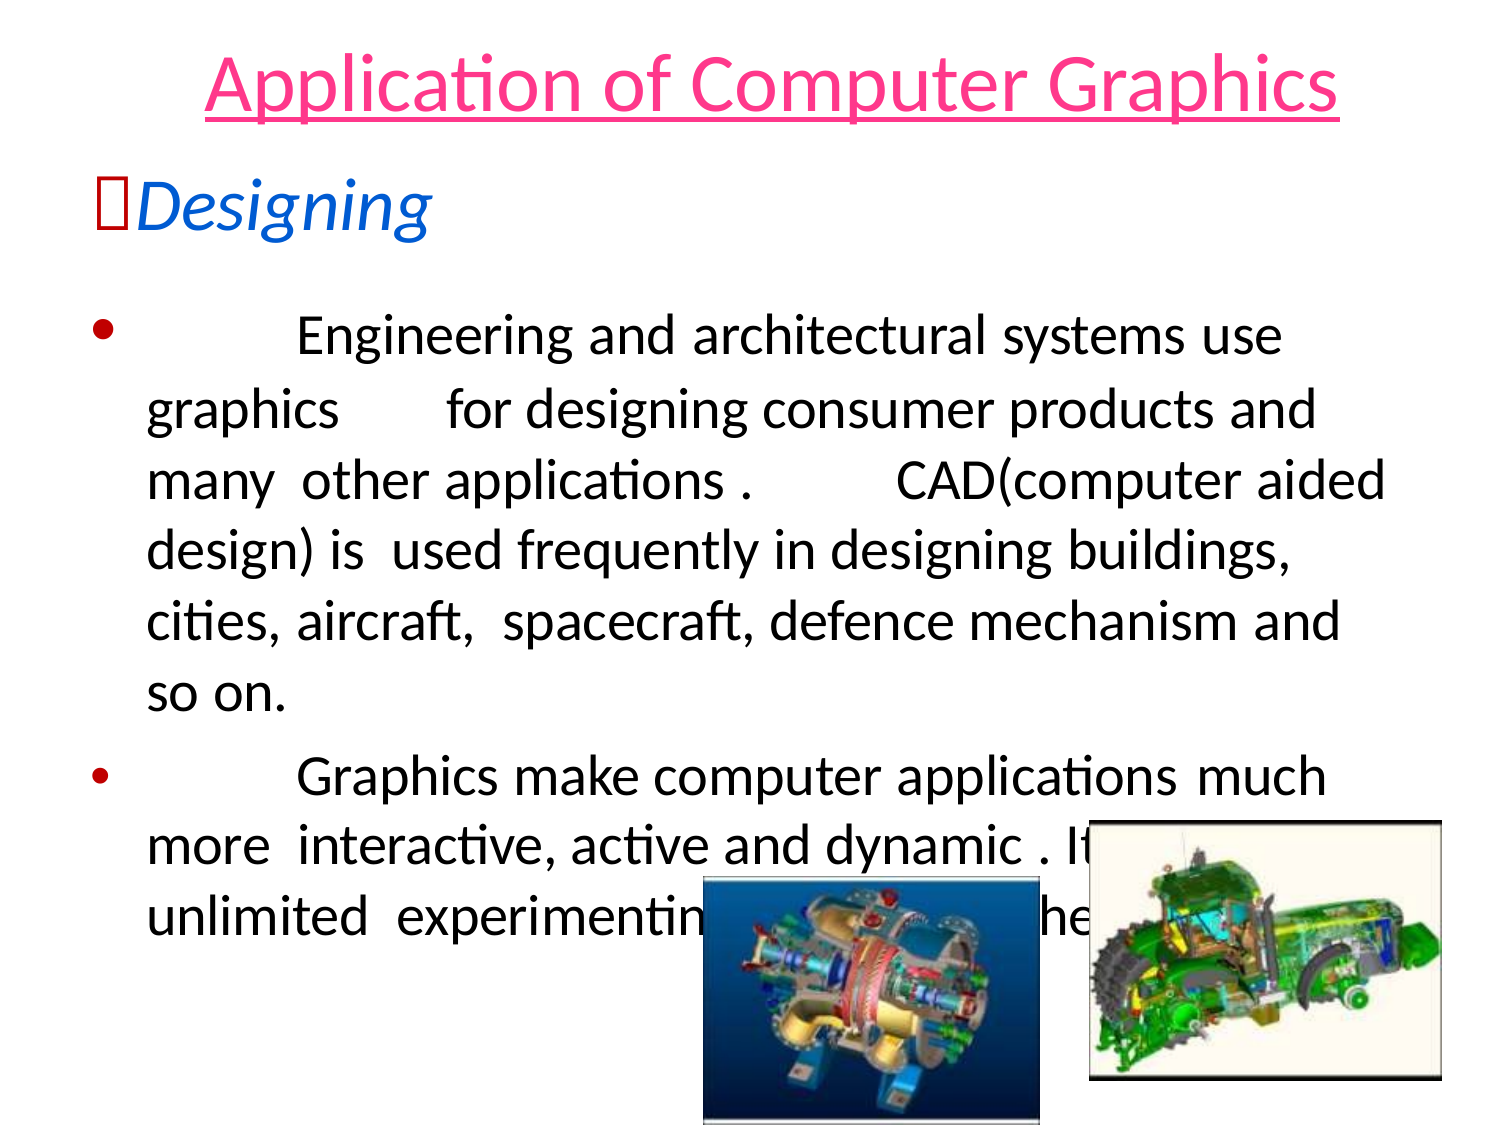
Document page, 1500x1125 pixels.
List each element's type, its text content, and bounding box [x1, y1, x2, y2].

picture [702, 876, 1040, 1125]
picture [1089, 820, 1442, 1081]
title Application of Computer Graphics [198, 0, 1344, 135]
text_box Designing • Engineering and architectural systems use graphics for designing consumer products and many other applications . CAD(computer aided design) is used frequently in designing buildings, cities, aircraft, spacecraft, defence mechanism and so on. • Graphics make computer applications much more interactive, active and dynamic . It opens unlimited experimenting options for the designer [87, 135, 1405, 947]
text_box . [1083, 802, 1099, 859]
